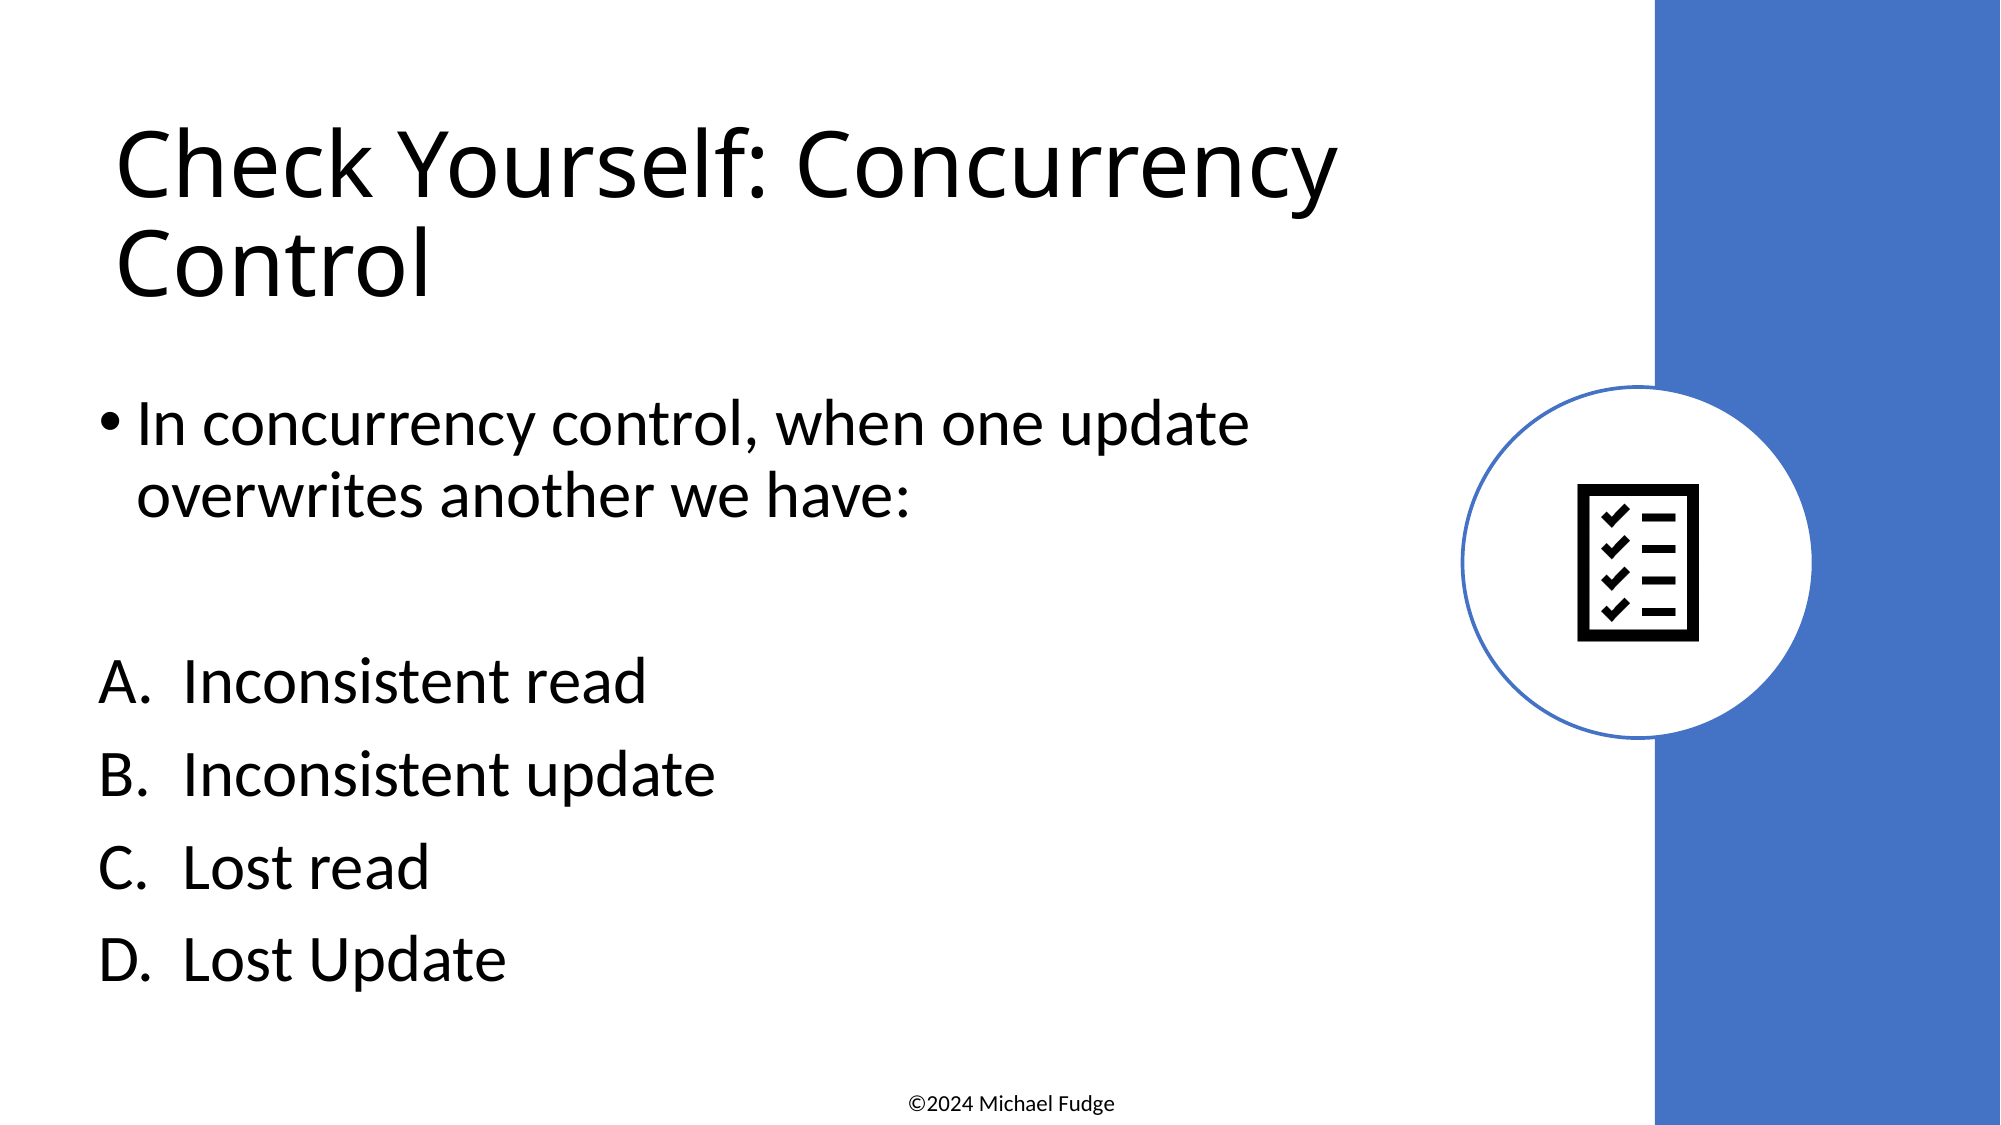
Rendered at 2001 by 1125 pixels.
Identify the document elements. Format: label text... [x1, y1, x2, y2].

title Check Yourself: Concurrency Control [99, 108, 1545, 327]
list In concurrency control, when one update overwrites another we have: Inconsistent read Inconsistent update Lost read Lost Update [83, 352, 1381, 1125]
text_box [1654, 0, 2000, 1125]
picture [1544, 468, 1732, 657]
text_box [1461, 385, 1815, 740]
